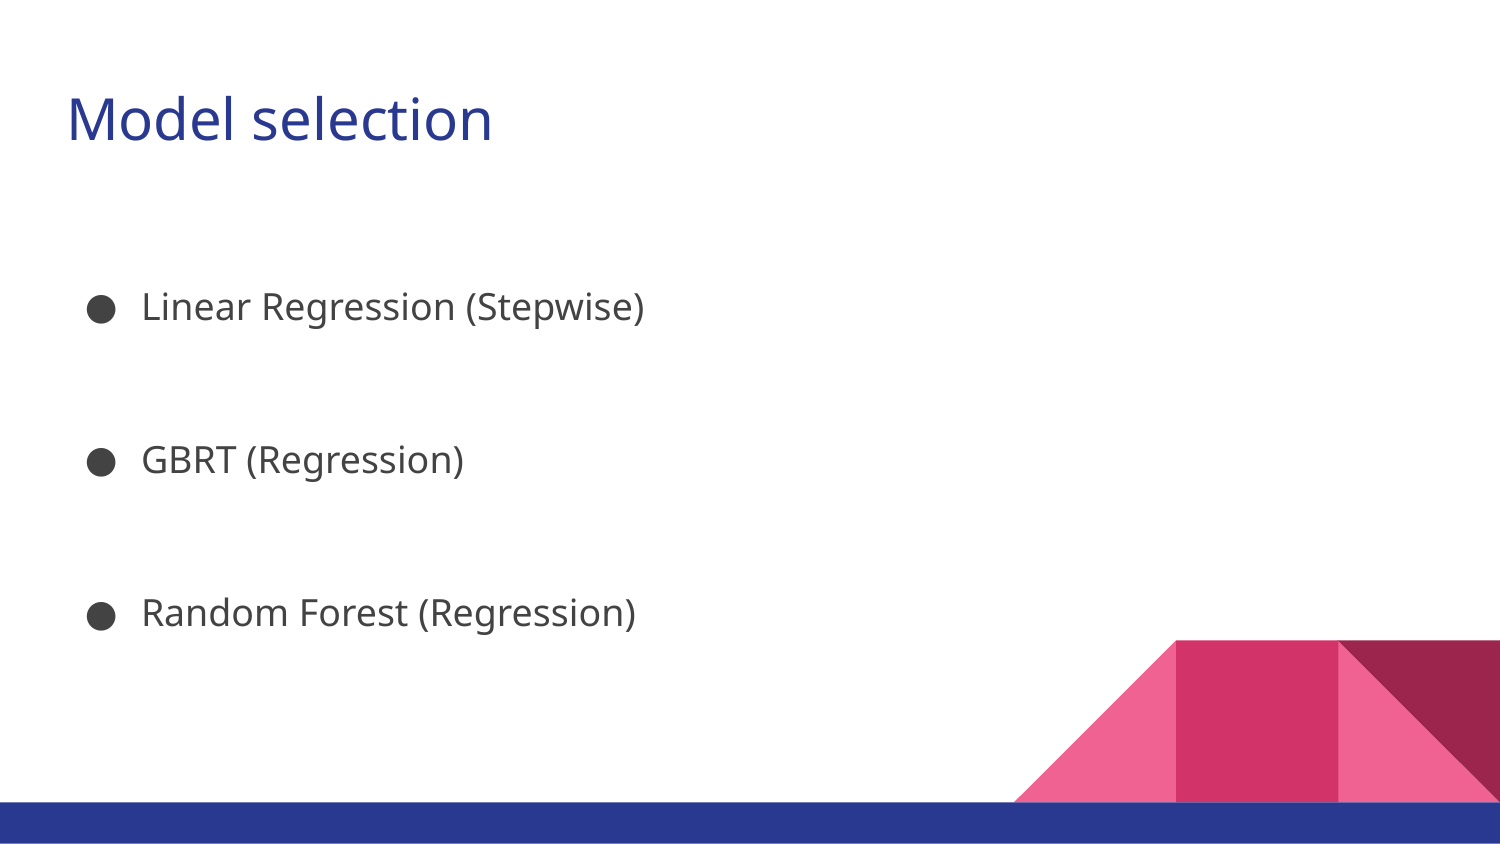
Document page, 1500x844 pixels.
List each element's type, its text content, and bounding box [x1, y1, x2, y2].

title Model selection [51, 67, 1449, 167]
list Linear Regression (Stepwise) GBRT (Regression) Random Forest (Regression) [51, 260, 1449, 822]
